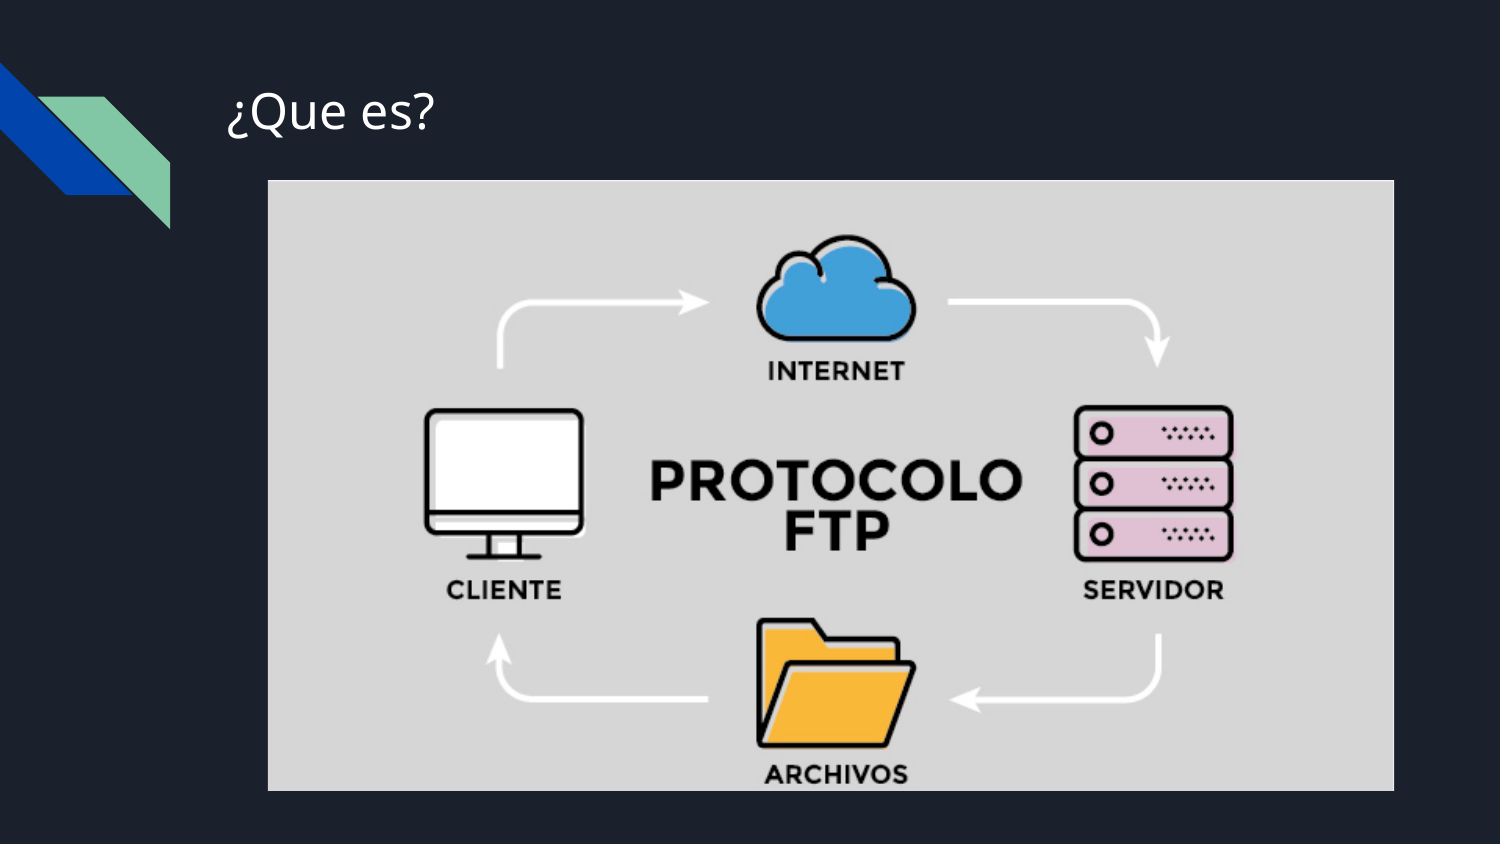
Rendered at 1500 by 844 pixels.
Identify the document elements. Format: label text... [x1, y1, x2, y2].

title ¿Que es? [212, 64, 1368, 215]
picture [267, 180, 1395, 791]
